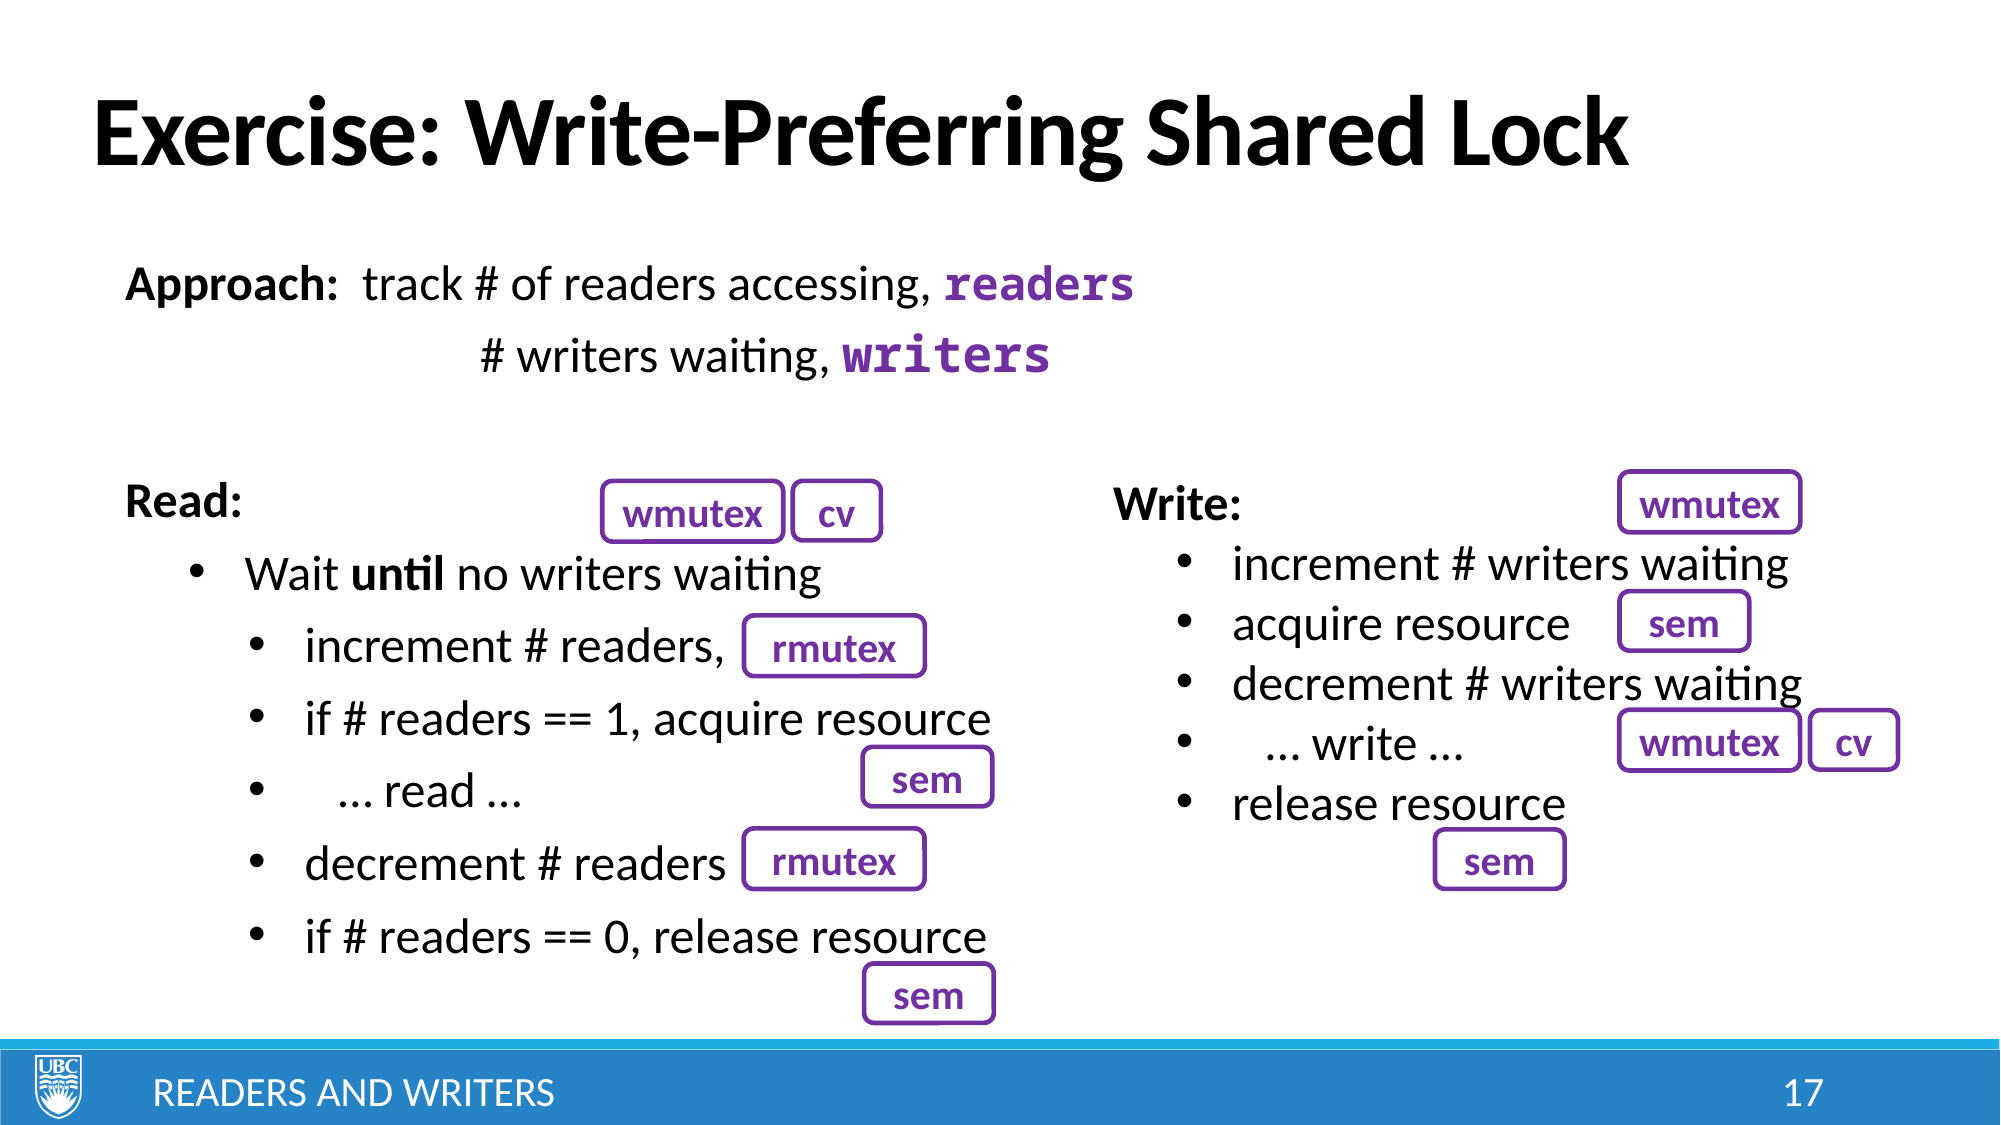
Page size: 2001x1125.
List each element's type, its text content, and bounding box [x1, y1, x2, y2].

text_box rmutex [742, 827, 926, 891]
text_box Write: increment # writers waiting acquire resource decrement # writers waiting … write … release resource [1098, 463, 1891, 838]
text_box rmutex [742, 614, 927, 678]
text_box sem [1433, 828, 1566, 891]
footer Readers and Writers [137, 1059, 1396, 1120]
slide_number 17 [1624, 1059, 1840, 1120]
text_box wmutex [1618, 470, 1802, 534]
text_box sem [861, 745, 994, 808]
text_box wmutex [1617, 708, 1802, 772]
text_box sem [1618, 589, 1751, 652]
text_box cv [791, 479, 883, 542]
text_box wmutex [601, 479, 785, 543]
title Exercise: Write-Preferring Shared Lock [77, 66, 1728, 194]
picture [35, 1055, 82, 1119]
text_box sem [862, 962, 996, 1025]
list Approach: track # of readers accessing, readers # writers waiting, writers Read: Wait until no writers waiting increment # readers, if # readers == 1, acquire resource … read … decrement # readers if # readers == 0, release resource [125, 242, 1776, 1051]
text_box cv [1808, 708, 1900, 771]
